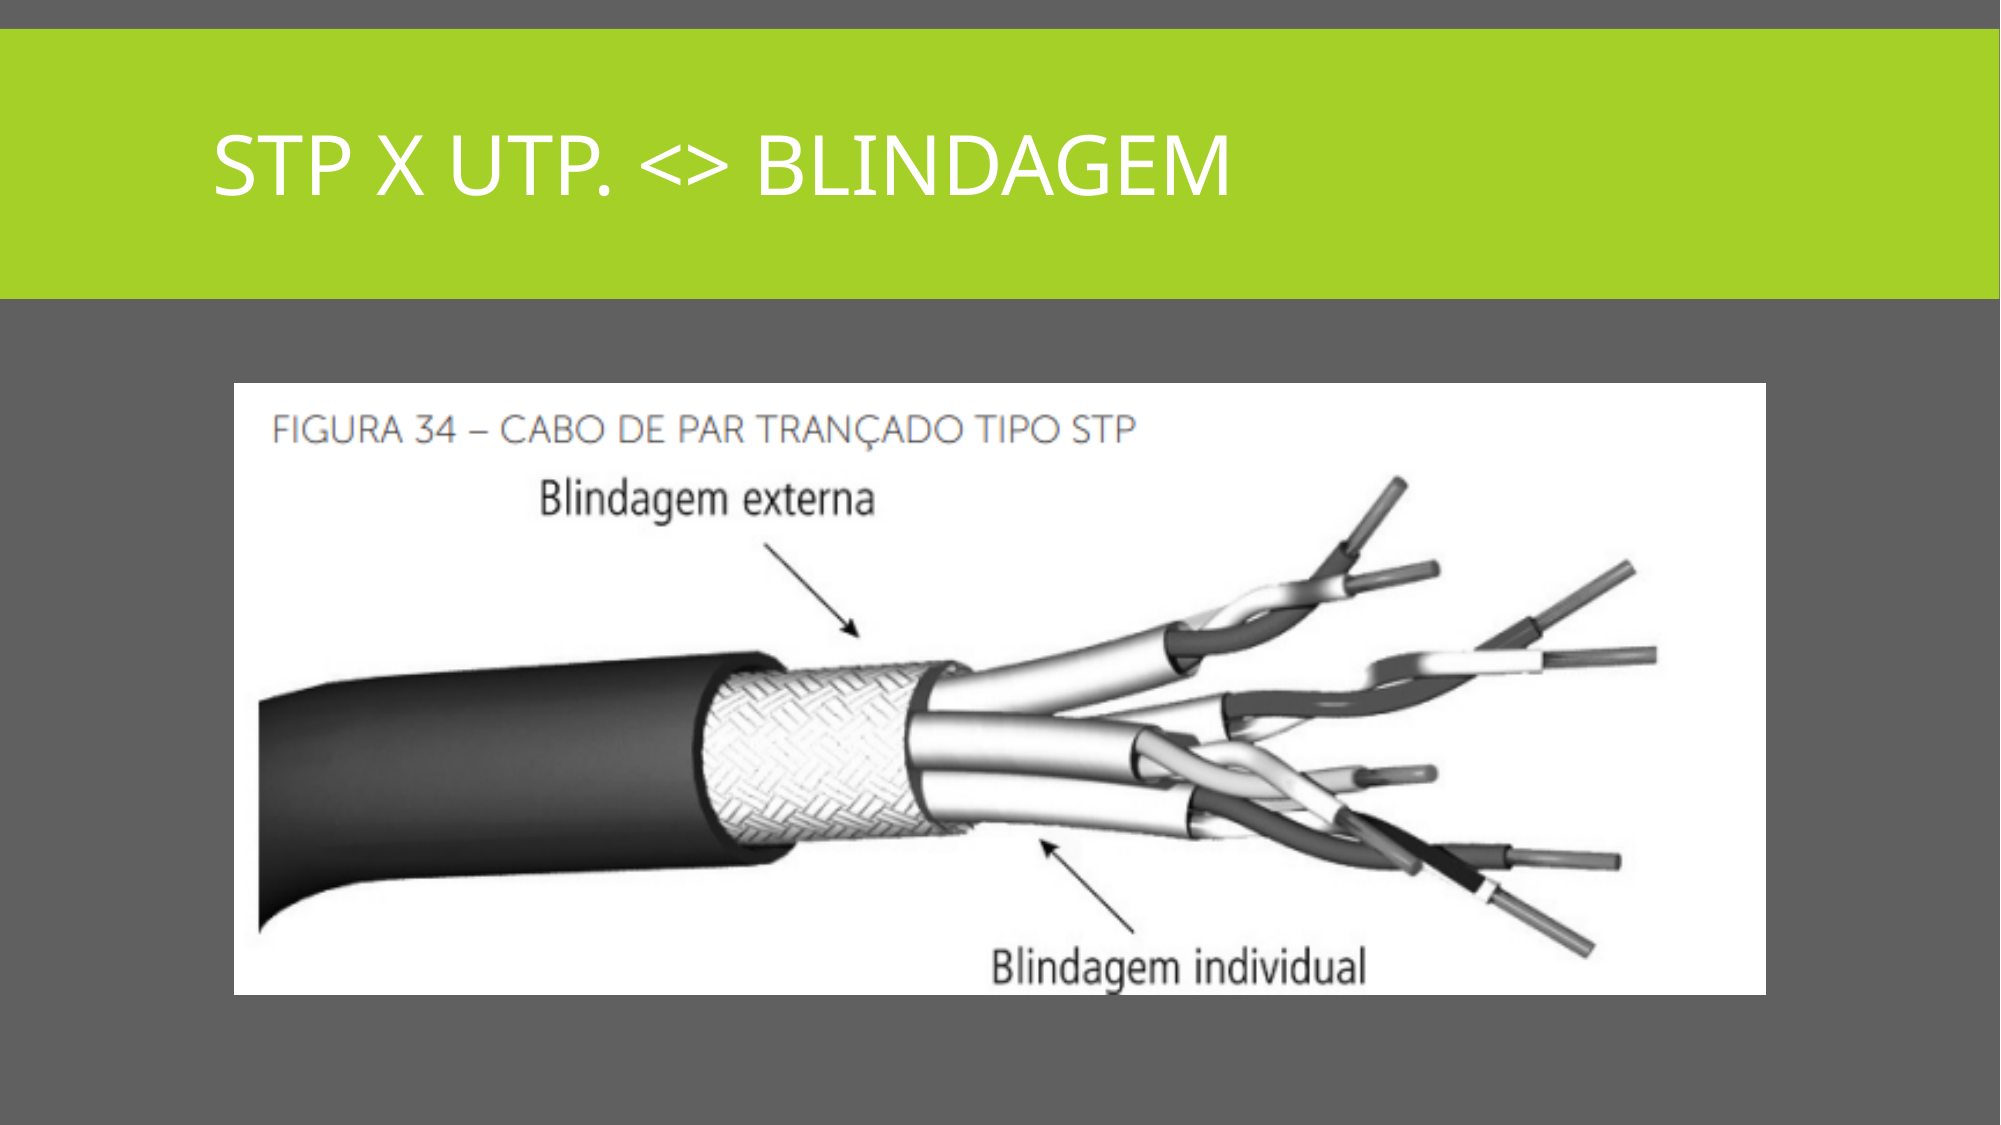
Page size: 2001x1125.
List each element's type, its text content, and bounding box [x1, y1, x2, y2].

title STP x UTP. <> Blindagem [197, 46, 1803, 295]
picture [233, 383, 1766, 995]
